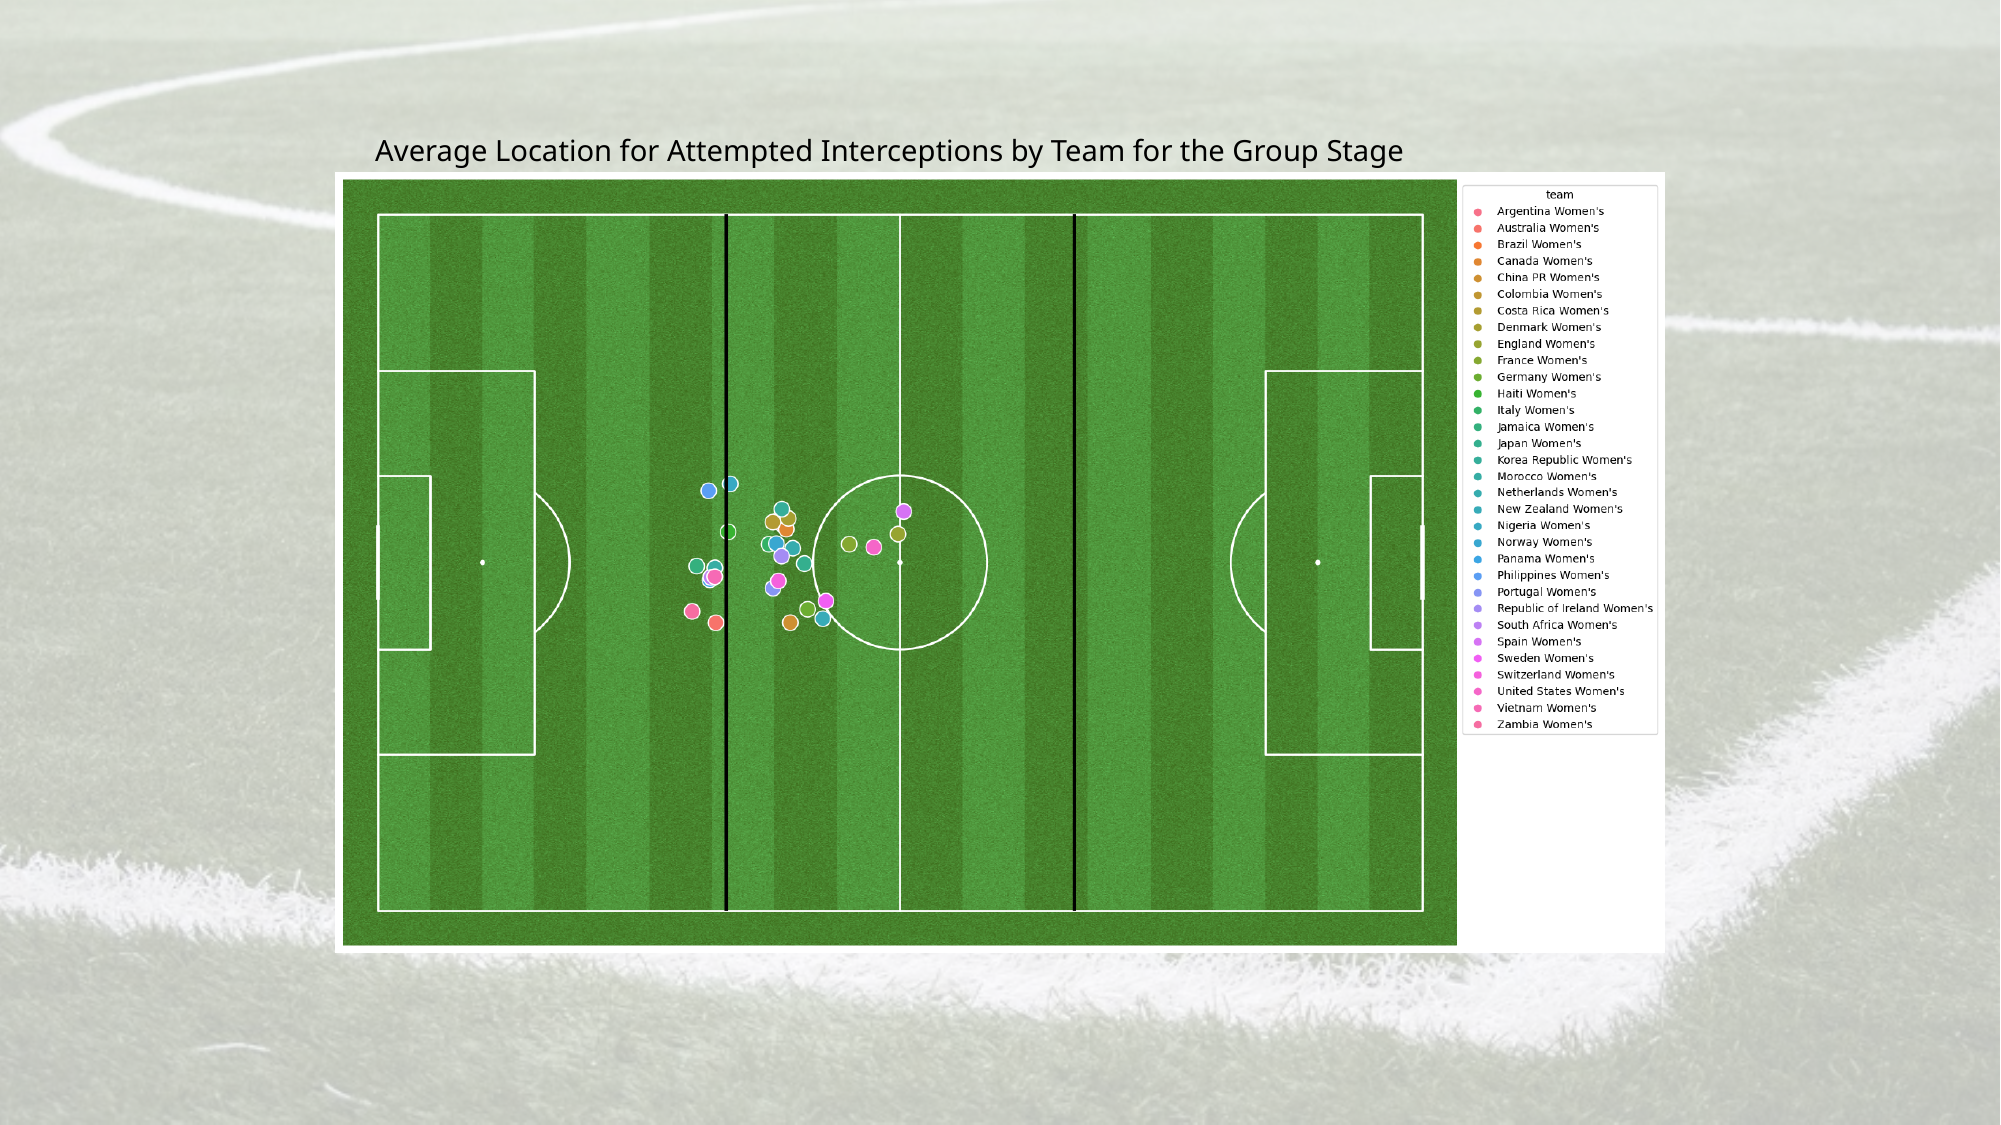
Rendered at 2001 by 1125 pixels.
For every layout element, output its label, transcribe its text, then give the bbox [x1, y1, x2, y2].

text_box Average Location for Attempted Interceptions by Team for the Group Stage [360, 125, 1640, 172]
picture [335, 172, 1665, 953]
